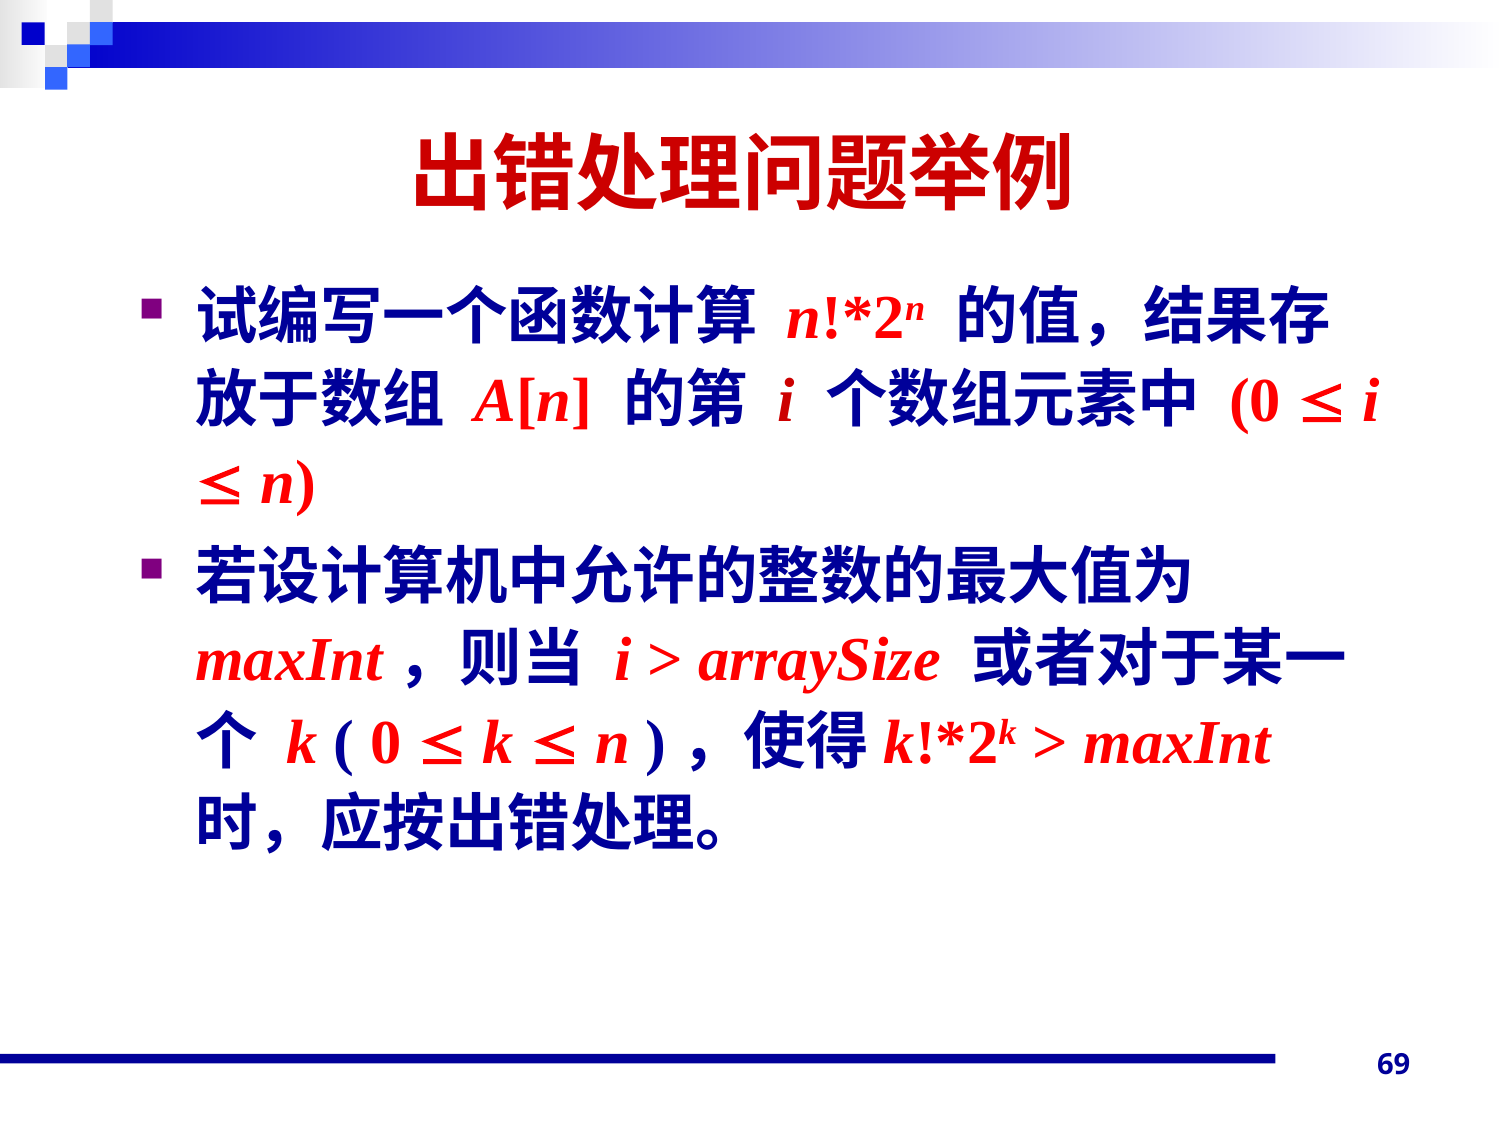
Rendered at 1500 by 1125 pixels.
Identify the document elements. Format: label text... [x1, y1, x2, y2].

title 出错处理问题举例 [242, 107, 1243, 233]
slide_number 69 [1074, 1017, 1425, 1093]
list 试编写一个函数计算 n!*2n 的值，结果存放于数组 A[n] 的第 i 个数组元素中 (0  i  n) 若设计算机中允许的整数的最大值为 maxInt，则当 i > arraySize 或者对于某一个 k ( 0  k  n )，使得k!*2k > maxInt 时，应按出错处理。 [123, 261, 1399, 1024]
